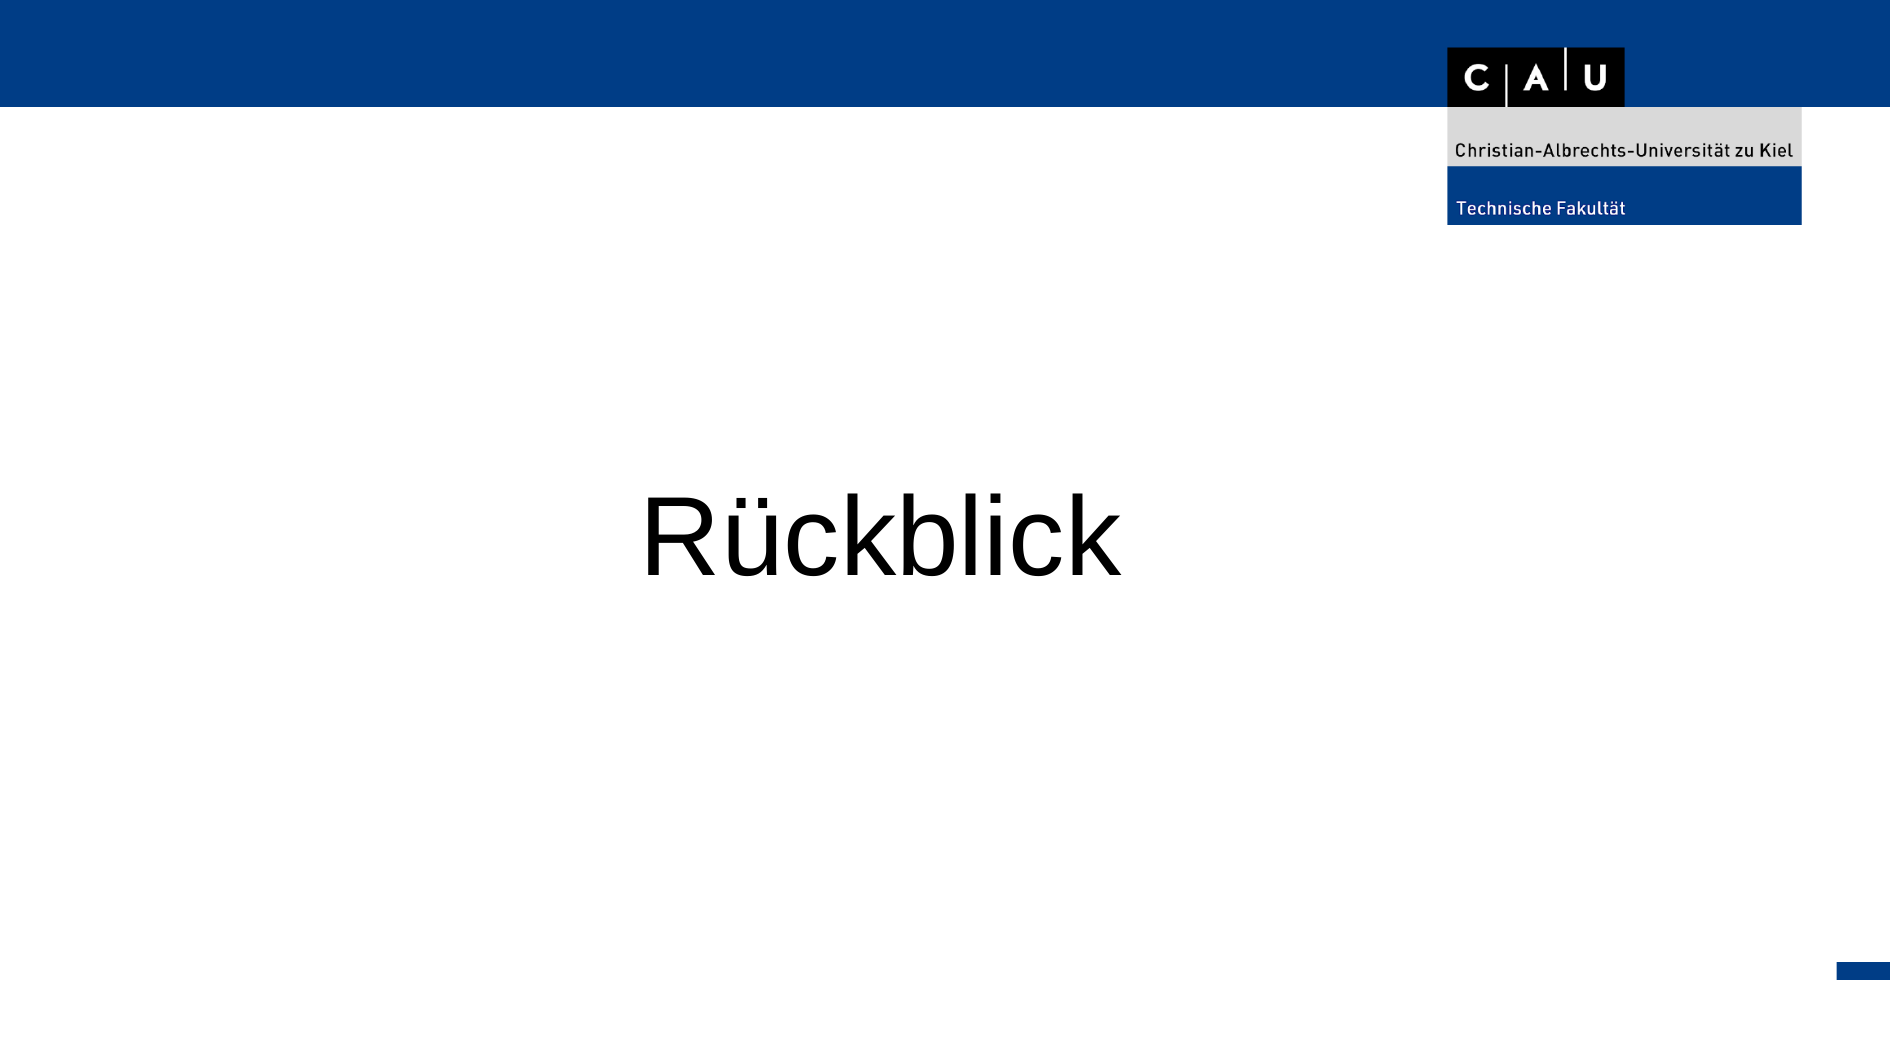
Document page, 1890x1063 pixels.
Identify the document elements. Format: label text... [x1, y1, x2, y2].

text_box Rückblick [625, 455, 1631, 606]
picture [0, 0, 1890, 225]
